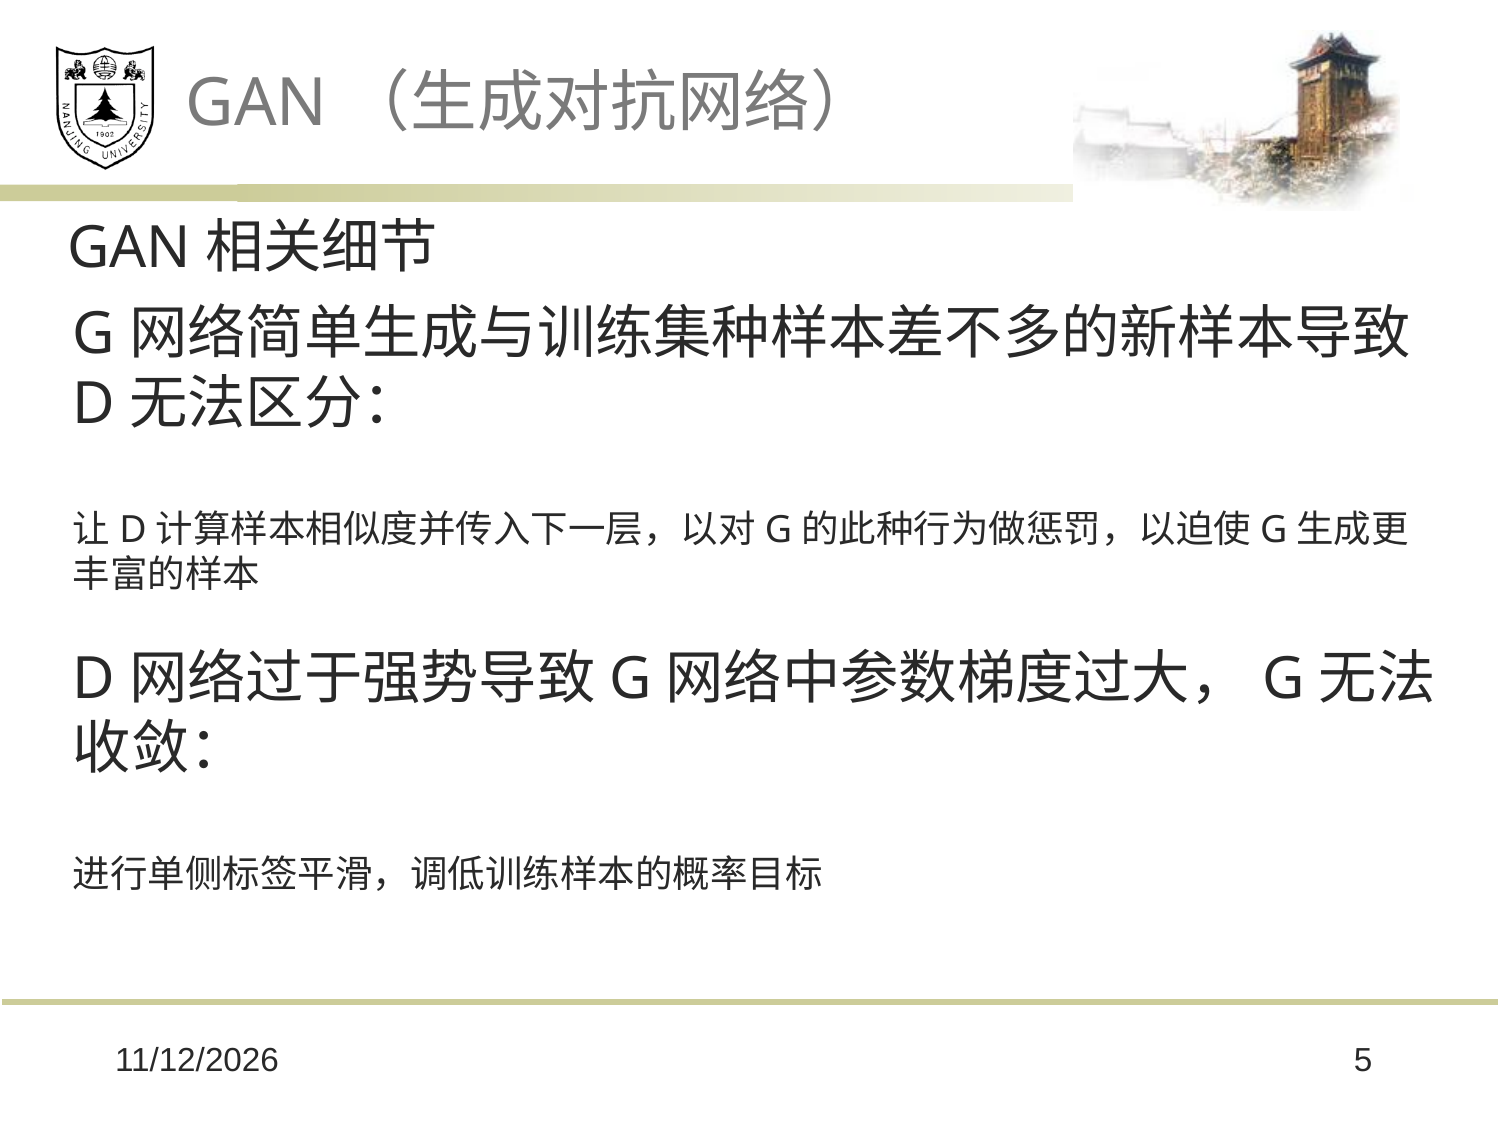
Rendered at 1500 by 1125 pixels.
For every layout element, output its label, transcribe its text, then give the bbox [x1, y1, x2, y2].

text_box GAN（生成对抗网络） [170, 51, 893, 147]
text_box G网络简单生成与训练集种样本差不多的新样本导致D无法区分： 让D计算样本相似度并传入下一层，以对G的此种行为做惩罚，以迫使G生成更丰富的样本 D网络过于强势导致G网络中参数梯度过大，G无法收敛： 进行单侧标签平滑，调低训练样本的概率目标 [58, 287, 1452, 948]
picture [2, 999, 1498, 1005]
text_box GAN相关细节 [52, 201, 453, 287]
picture [1073, 30, 1400, 211]
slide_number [100, 1030, 313, 1107]
picture [50, 42, 160, 173]
slide_number 5 [1234, 1030, 1388, 1107]
